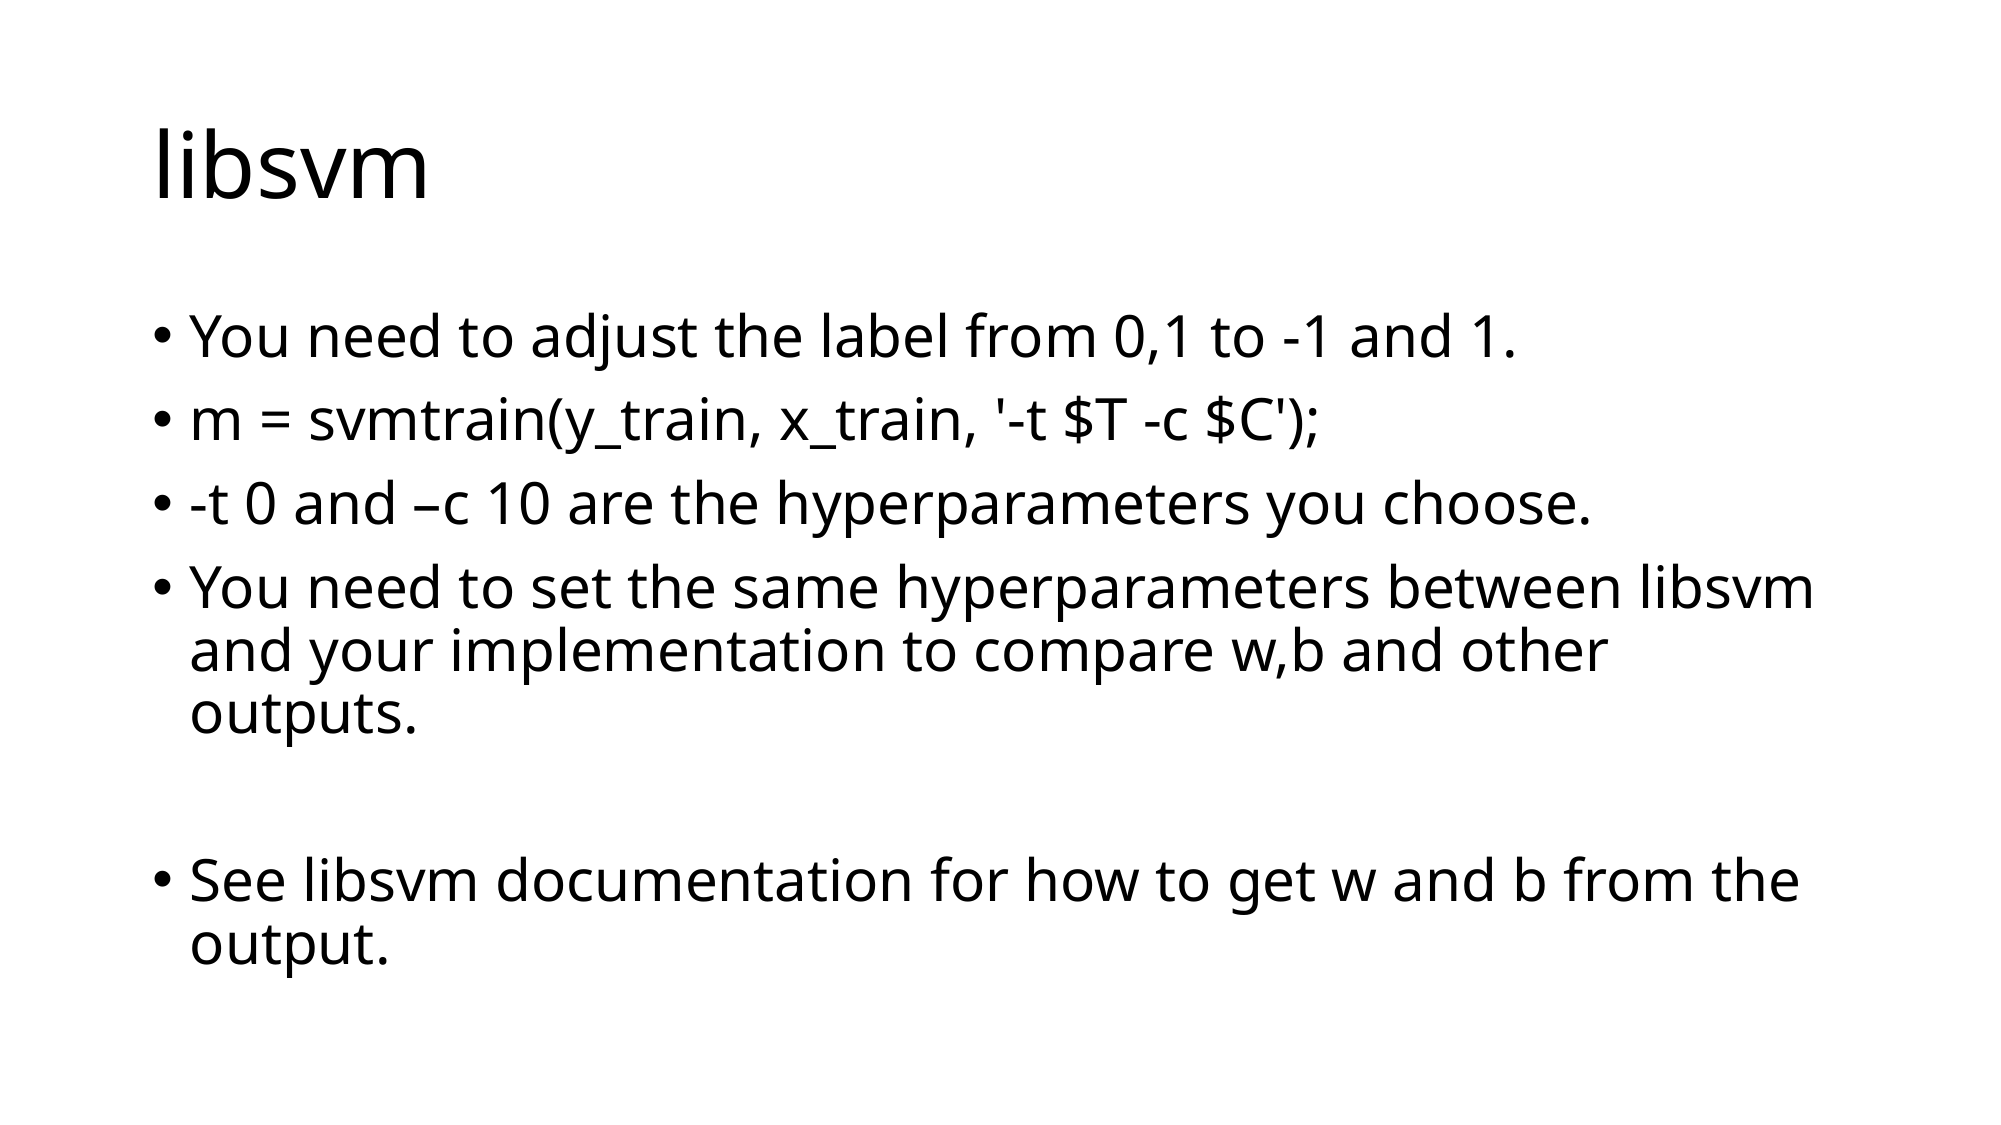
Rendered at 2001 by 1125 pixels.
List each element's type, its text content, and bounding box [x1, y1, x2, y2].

title libsvm [137, 59, 1863, 278]
list You need to adjust the label from 0,1 to -1 and 1. m = svmtrain(y_train, x_train, '-t $T -c $C'); -t 0 and –c 10 are the hyperparameters you choose. You need to set the same hyperparameters between libsvm and your implementation to compare w,b and other outputs. See libsvm documentation for how to get w and b from the output. [137, 299, 1863, 1014]
